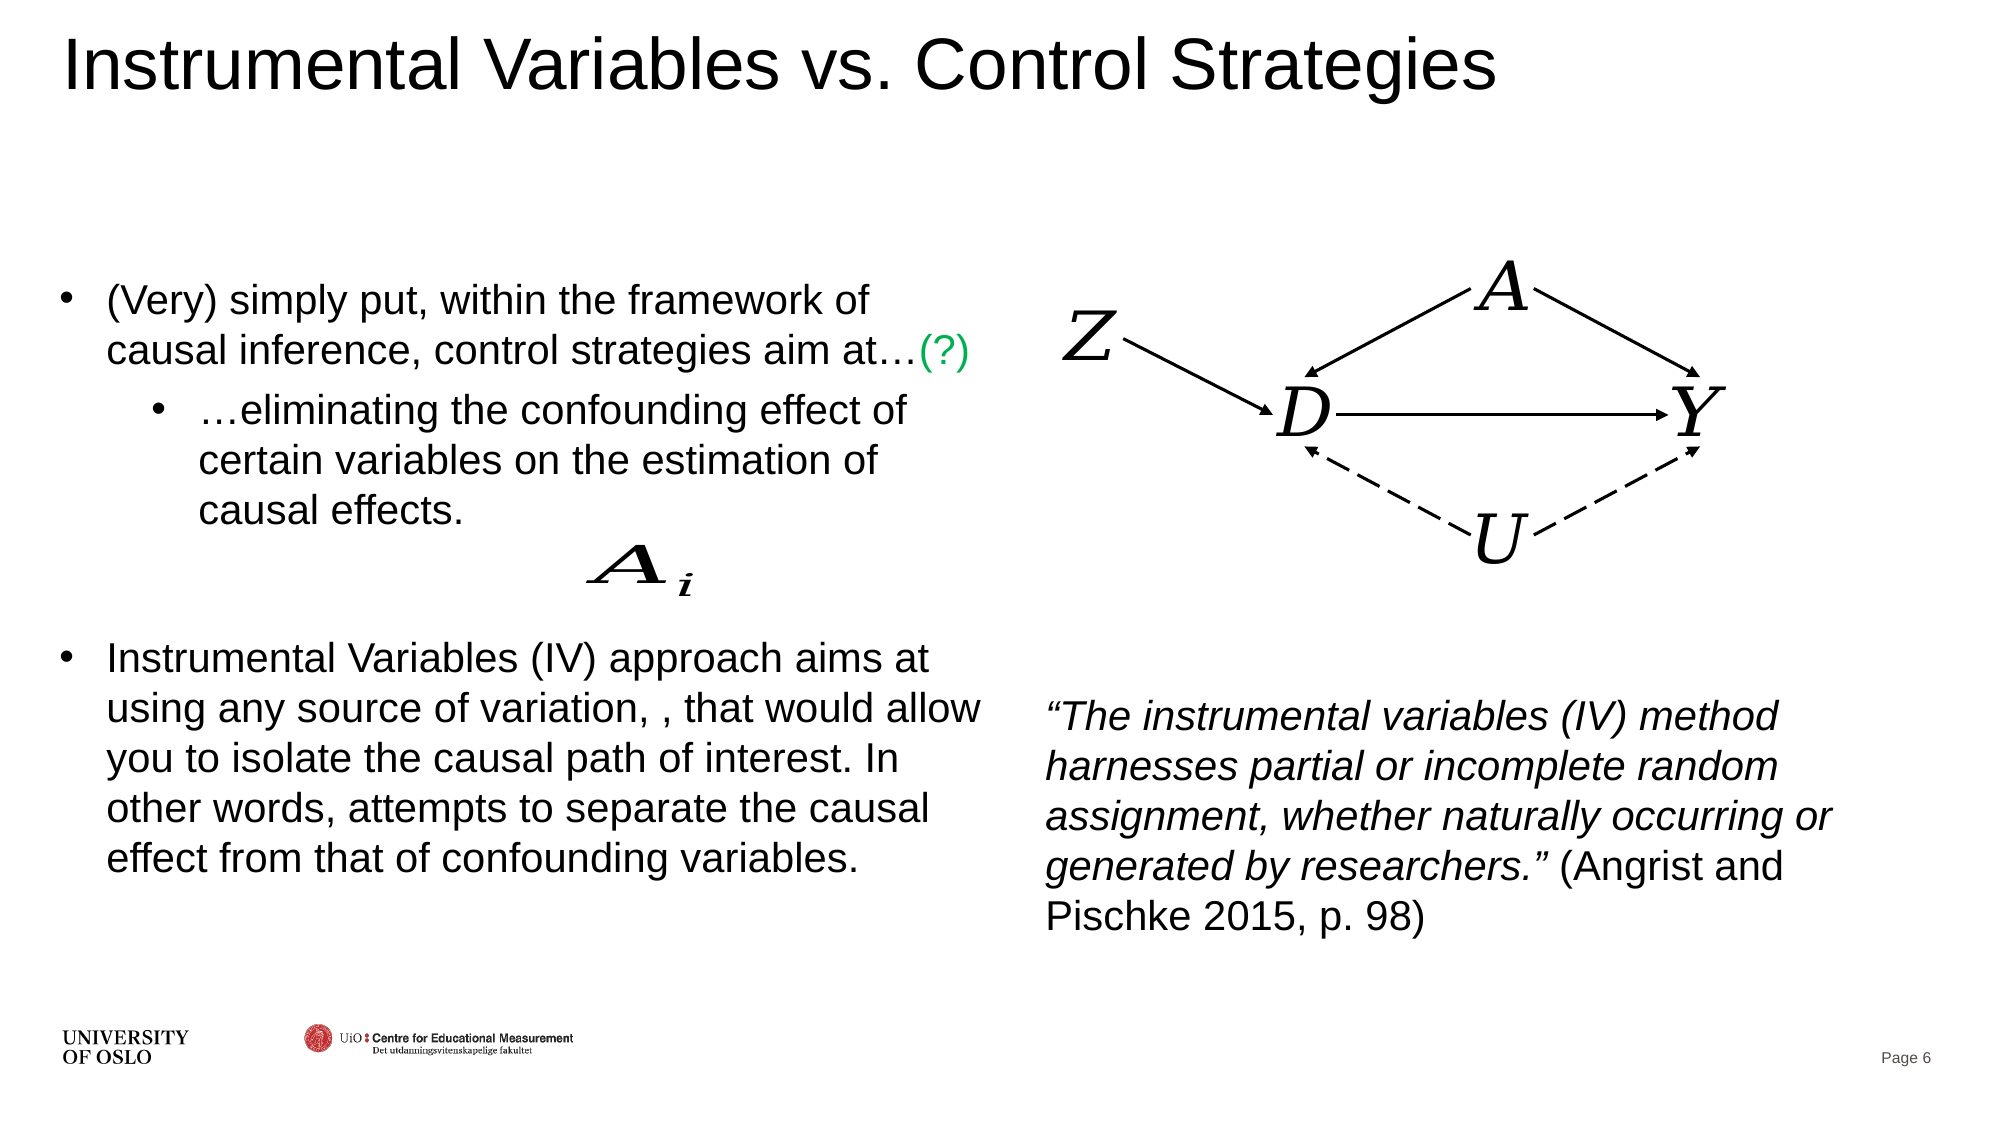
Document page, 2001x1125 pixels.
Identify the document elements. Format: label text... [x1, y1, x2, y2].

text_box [1123, 338, 1273, 415]
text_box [1304, 446, 1471, 535]
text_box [1304, 288, 1471, 378]
text_box “The instrumental variables (IV) method harnesses partial or incomplete random assignment, whether naturally occurring or generated by researchers.” (Angrist and Pischke 2015, p. 98) [1030, 681, 1849, 947]
picture [301, 1021, 597, 1067]
title Instrumental Variables vs. Control Strategies [62, 26, 1878, 136]
slide_number Page 6 [1848, 1027, 1947, 1088]
picture [62, 1030, 189, 1064]
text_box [1533, 288, 1701, 378]
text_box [1533, 446, 1701, 535]
